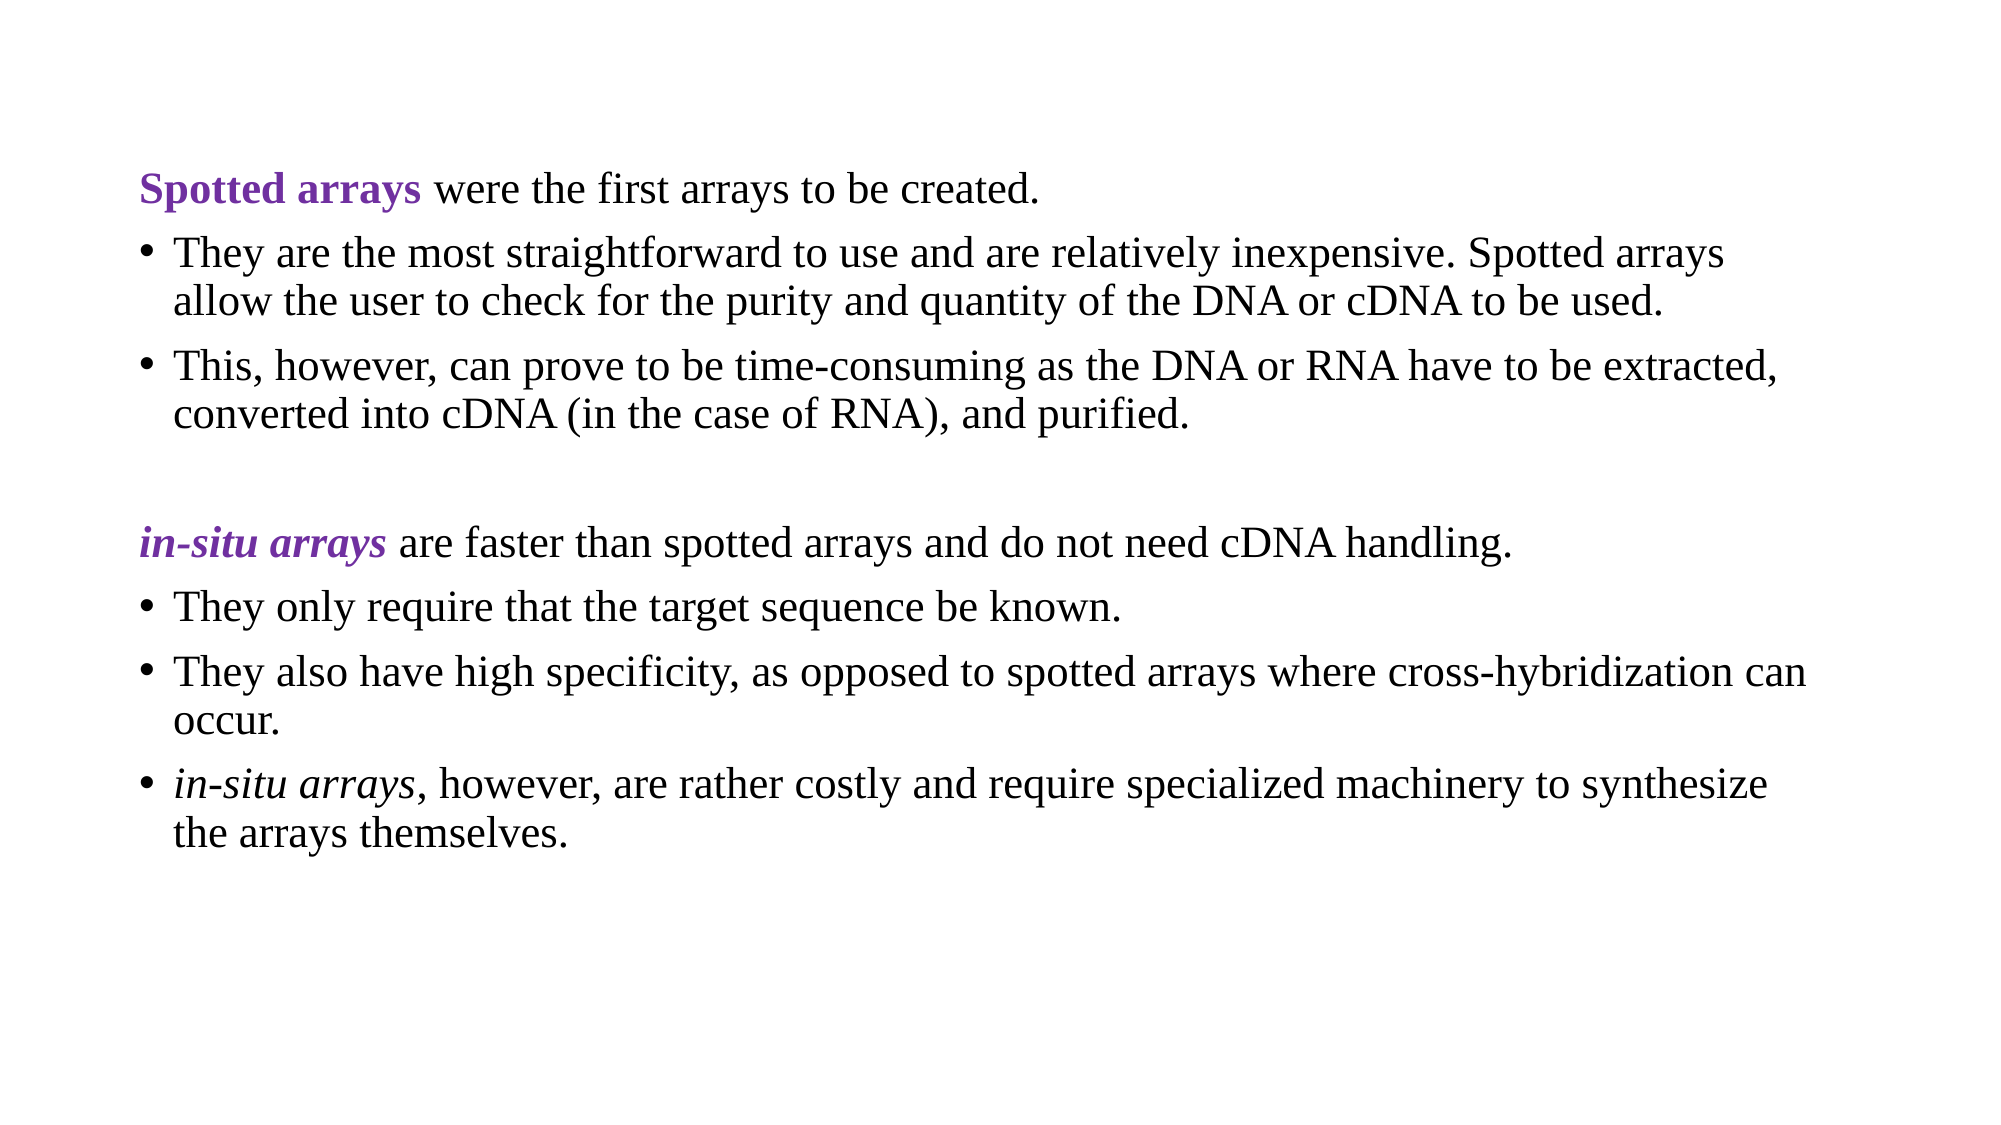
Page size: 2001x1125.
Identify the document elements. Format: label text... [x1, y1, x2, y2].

list Spotted arrays were the first arrays to be created. They are the most straightforward to use and are relatively inexpensive. Spotted arrays allow the user to check for the purity and quantity of the DNA or cDNA to be used. This, however, can prove to be time-consuming as the DNA or RNA have to be extracted, converted into cDNA (in the case of RNA), and purified. in-situ arrays are faster than spotted arrays and do not need cDNA handling. They only require that the target sequence be known. They also have high specificity, as opposed to spotted arrays where cross-hybridization can occur. in-situ arrays, however, are rather costly and require specialized machinery to synthesize the arrays themselves. [124, 156, 1850, 871]
